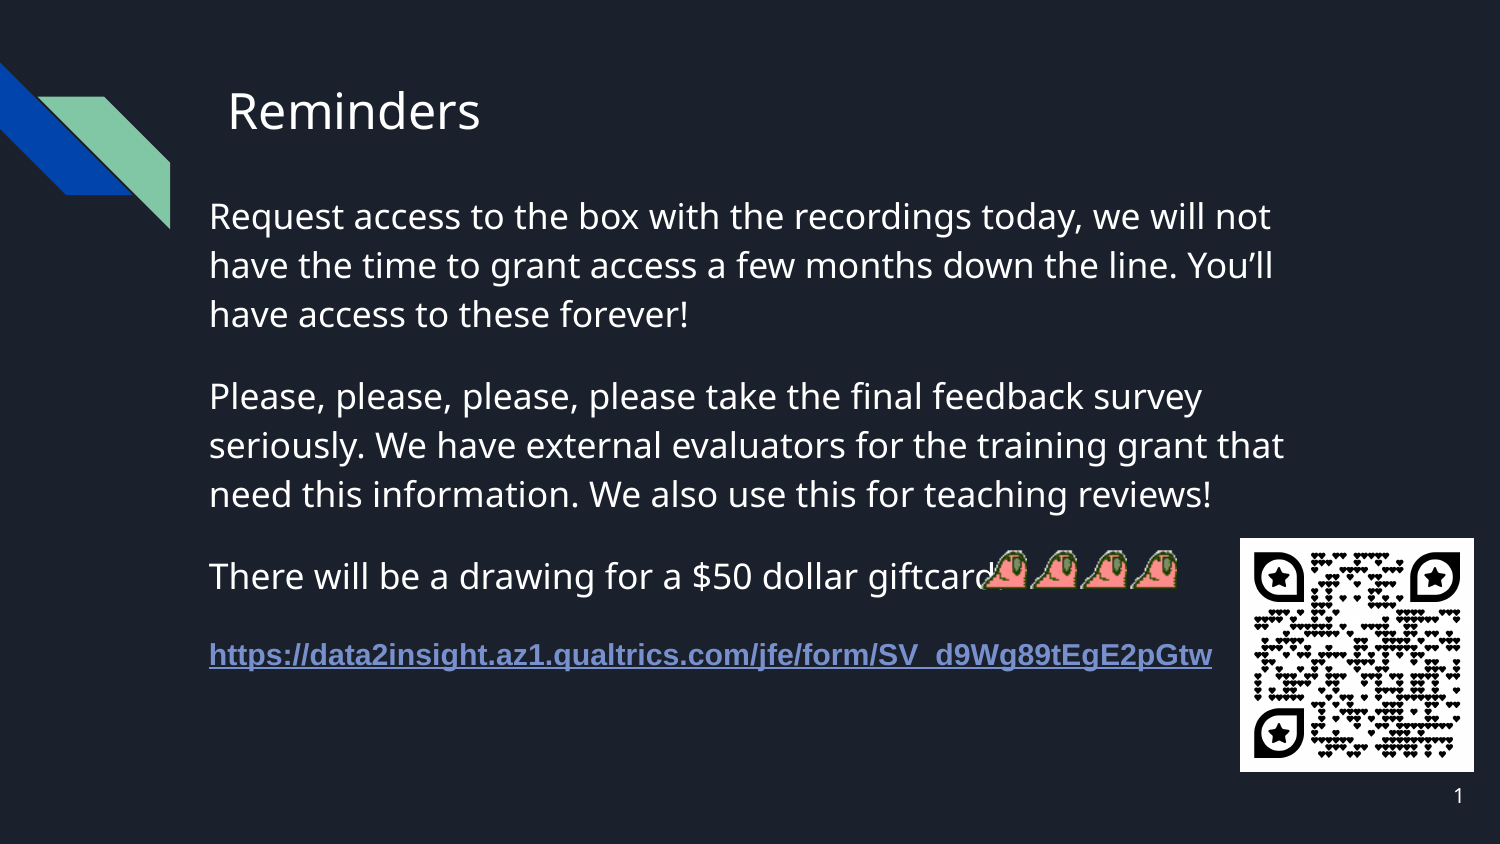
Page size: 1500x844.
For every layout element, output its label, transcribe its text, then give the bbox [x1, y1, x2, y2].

picture [979, 548, 1027, 589]
list Request access to the box with the recordings today, we will not have the time to grant access a few months down the line. You’ll have access to these forever! Please, please, please, please take the final feedback survey seriously. We have external evaluators for the training grant that need this information. We also use this for teaching reviews! There will be a drawing for a $50 dollar giftcard! https://data2insight.az1.qualtrics.com/jfe/form/SV_d9Wg89tEgE2pGtw [193, 172, 1349, 651]
picture [1029, 548, 1077, 589]
picture [1239, 537, 1474, 772]
slide_number ‹#› [1389, 764, 1480, 830]
picture [1079, 548, 1127, 589]
picture [1129, 548, 1177, 589]
title Reminders [212, 64, 1368, 215]
